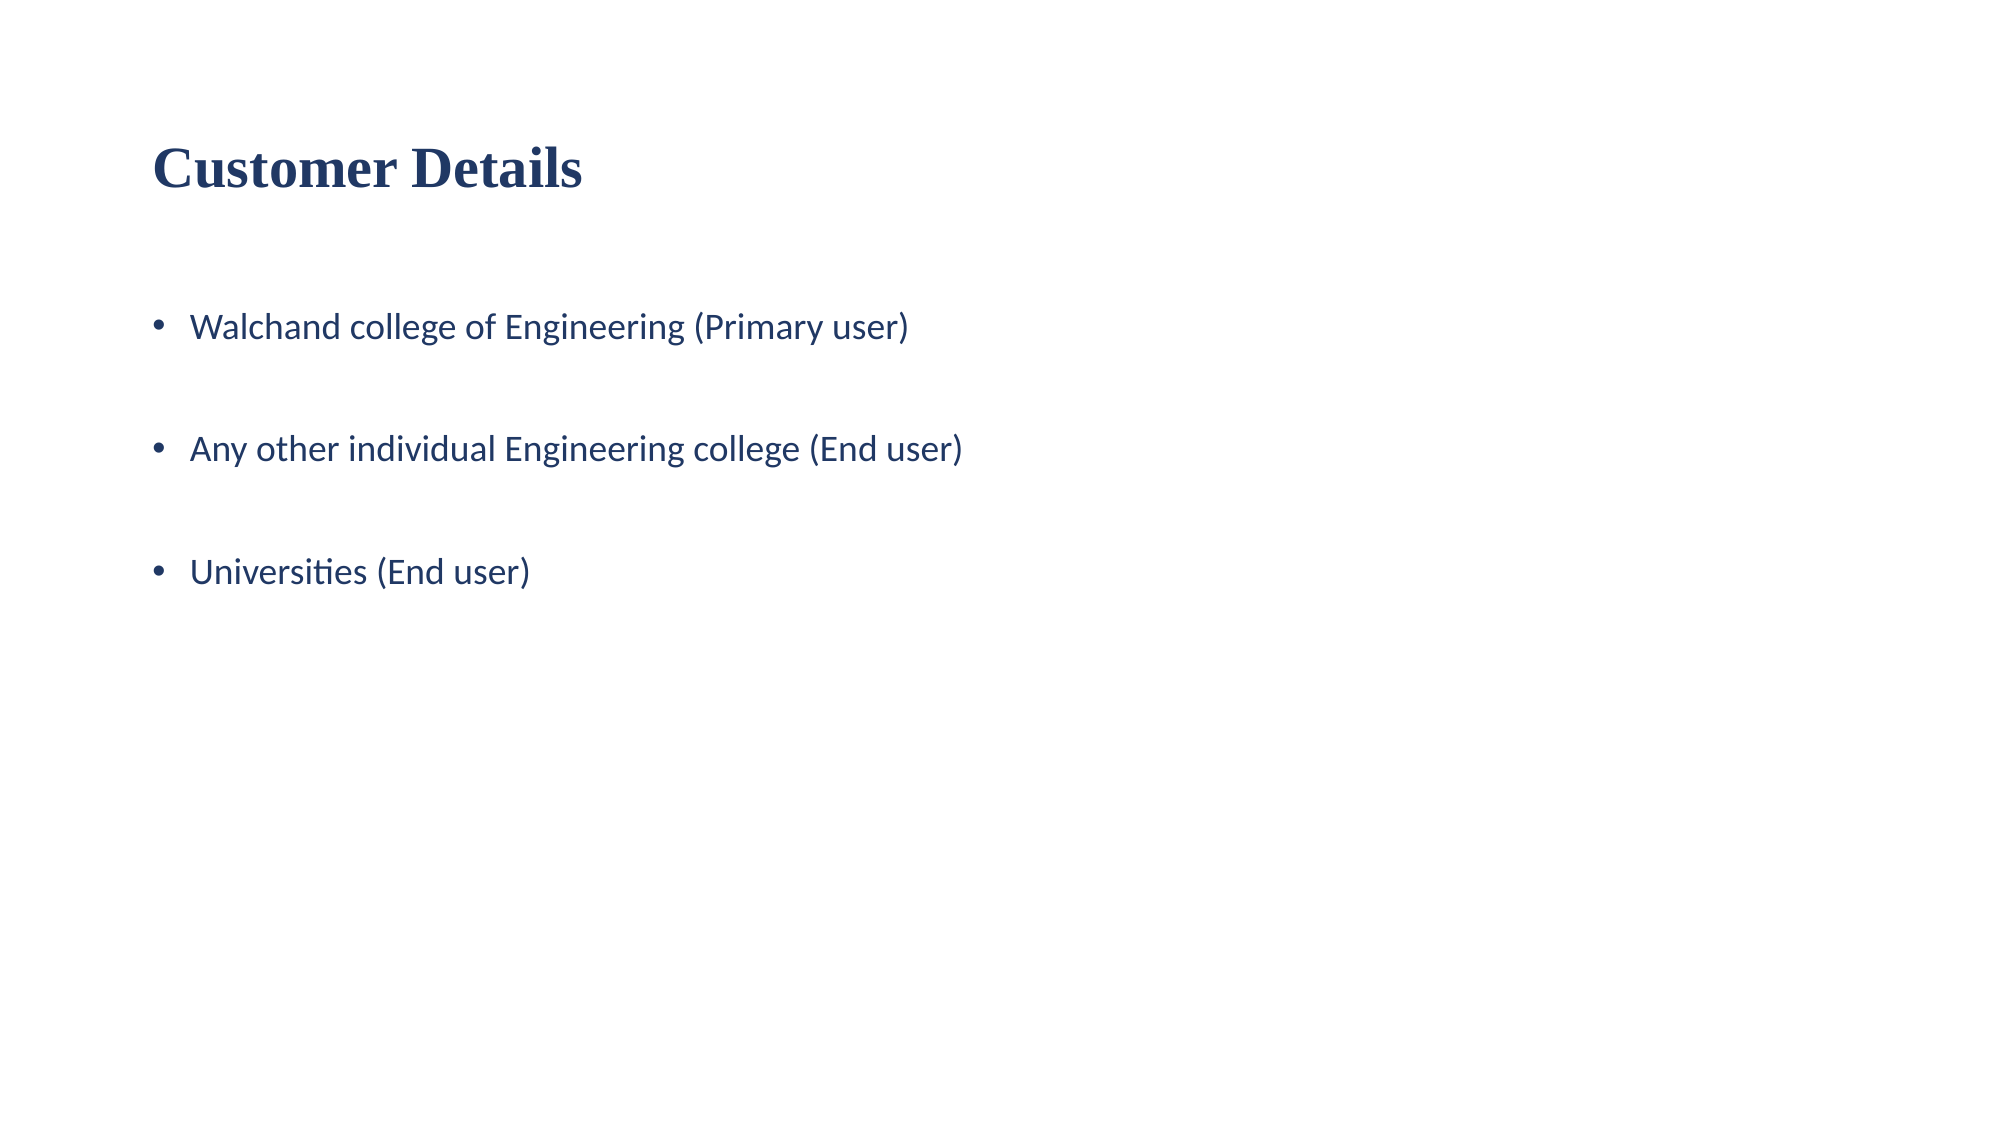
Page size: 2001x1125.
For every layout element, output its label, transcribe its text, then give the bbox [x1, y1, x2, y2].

title Customer Details [137, 59, 1863, 278]
list Walchand college of Engineering (Primary user) Any other individual Engineering college (End user) Universities (End user) [137, 299, 1863, 1014]
